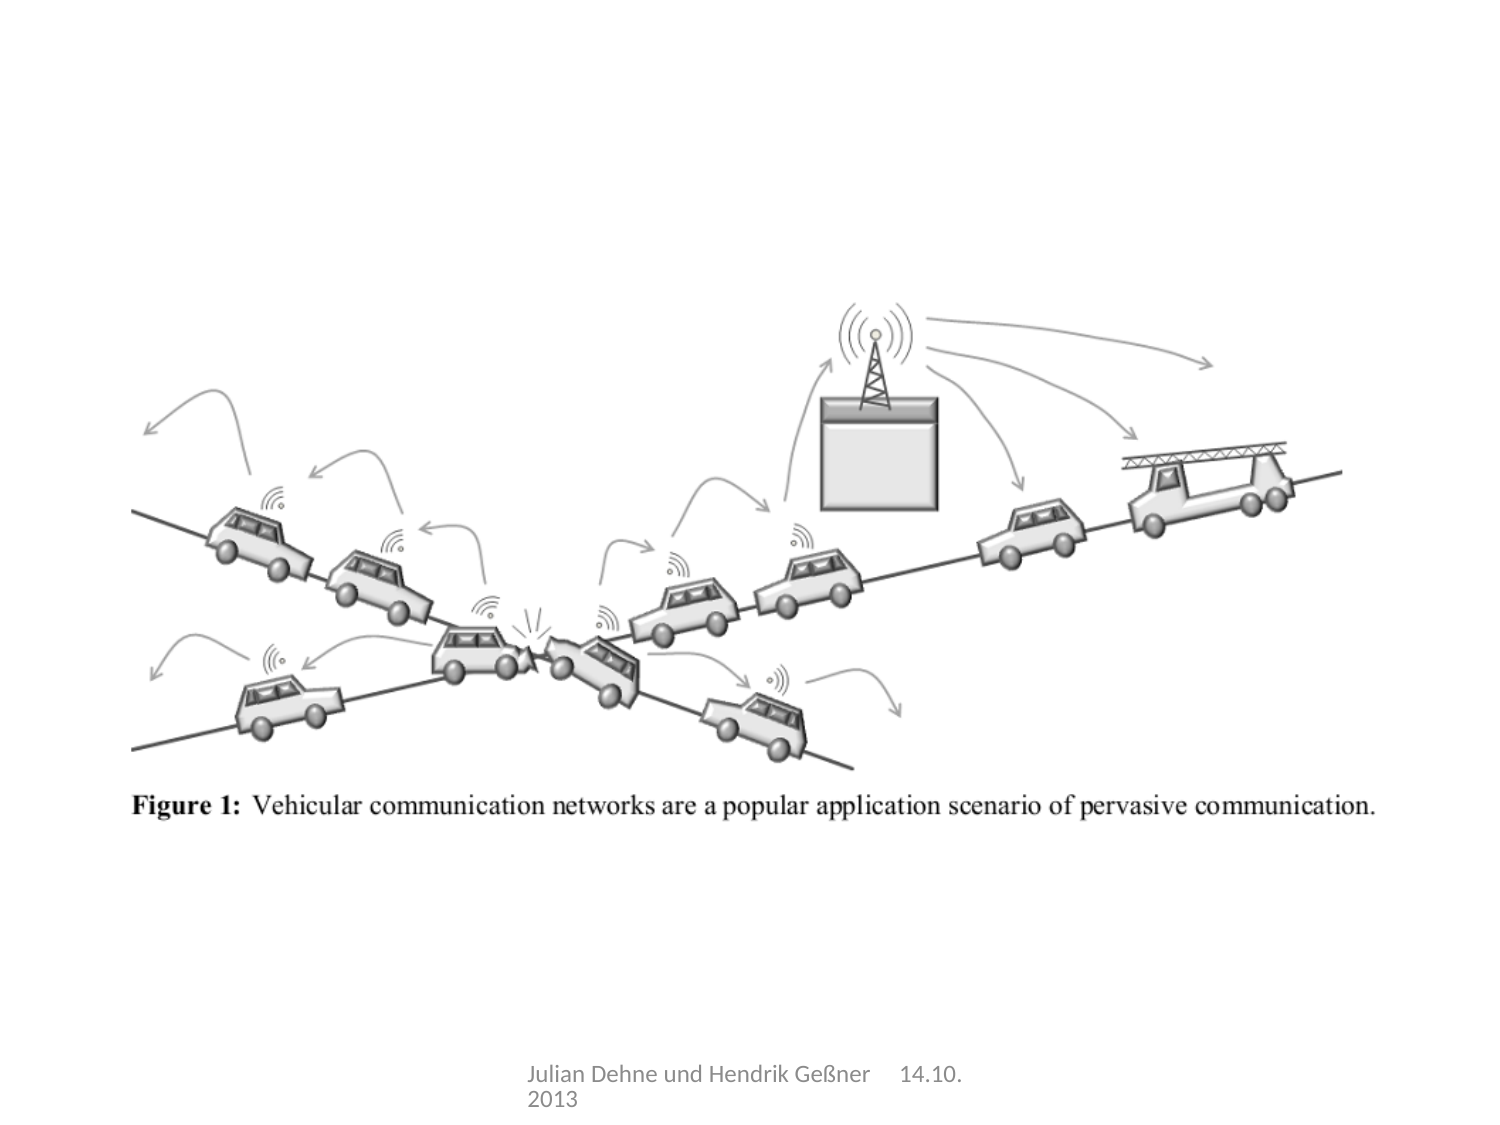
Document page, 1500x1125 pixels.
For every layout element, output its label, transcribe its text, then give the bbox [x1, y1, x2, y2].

footer Julian Dehne und Hendrik Geßner 14.10.2013 [512, 1042, 988, 1103]
picture [68, 283, 1429, 838]
